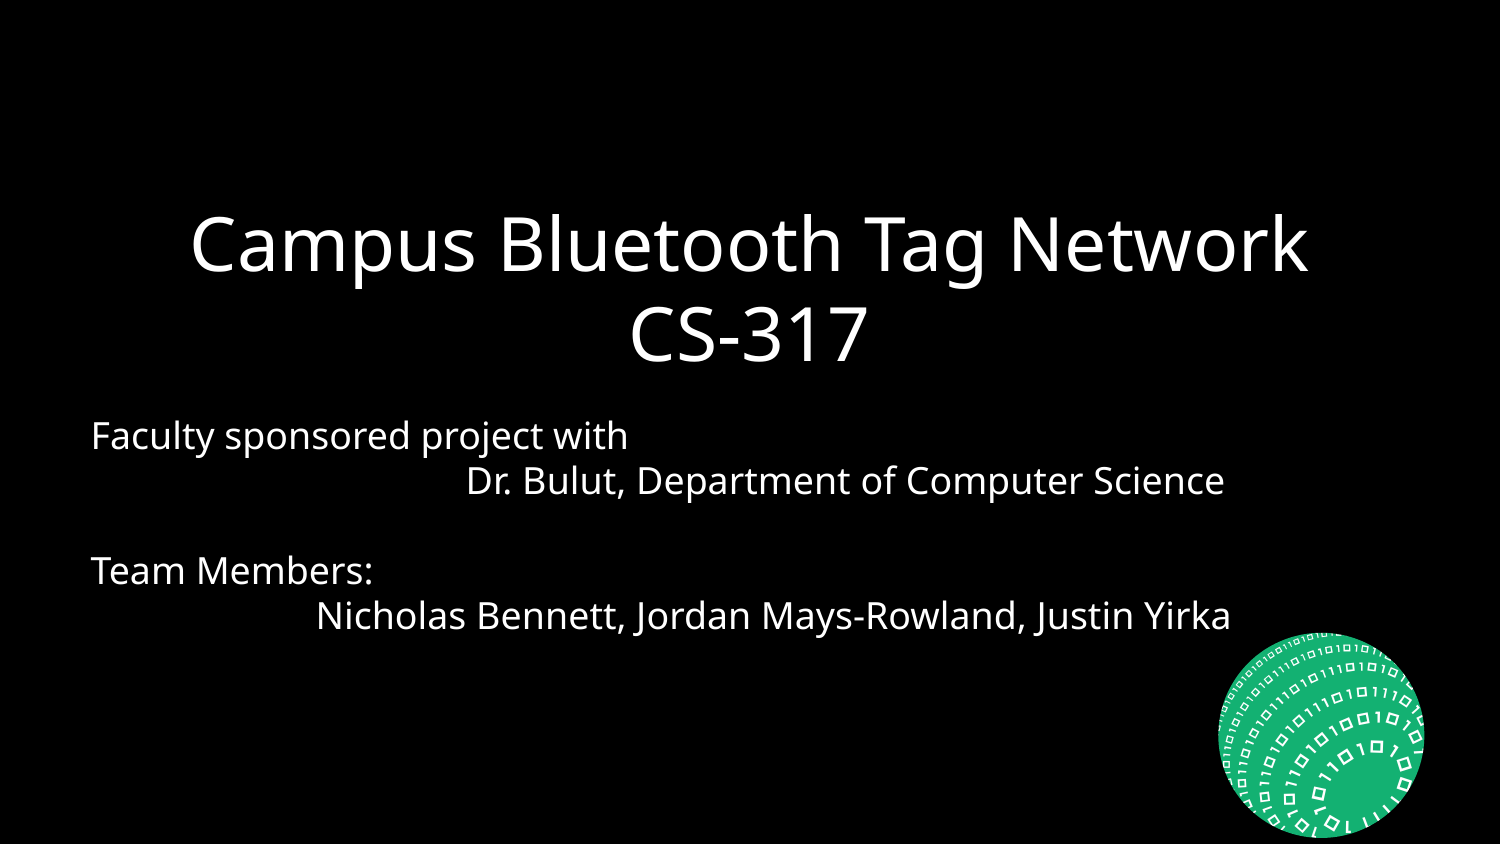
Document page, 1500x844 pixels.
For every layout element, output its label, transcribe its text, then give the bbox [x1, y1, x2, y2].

text_box Campus Bluetooth Tag Network CS-317 [75, 191, 1425, 392]
text_box Faculty sponsored project with Dr. Bulut, Department of Computer Science Team Members: Nicholas Bennett, Jordan Mays-Rowland, Justin Yirka [75, 397, 1425, 653]
picture [1218, 632, 1425, 839]
